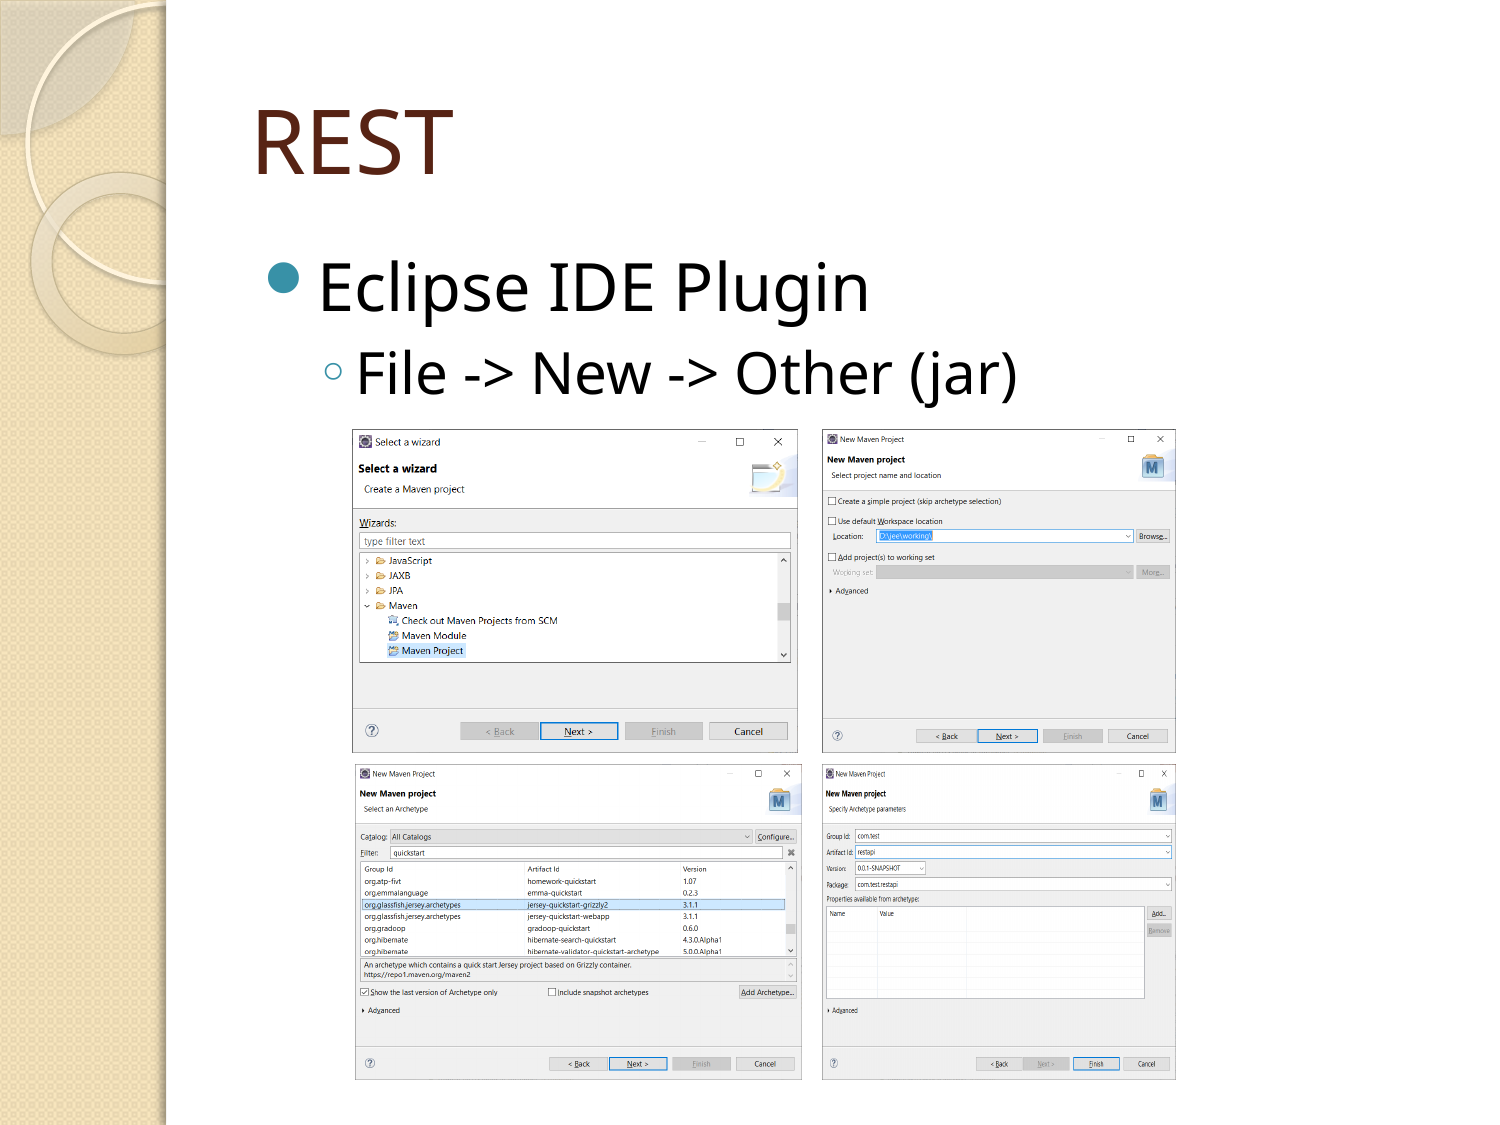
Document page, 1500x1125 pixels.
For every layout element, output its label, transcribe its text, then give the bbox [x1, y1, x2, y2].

picture [822, 764, 1176, 1081]
picture [354, 764, 803, 1081]
title REST [235, 45, 1466, 233]
picture [352, 429, 798, 753]
list Eclipse IDE Plugin File -> New -> Other (jar) [235, 237, 1466, 1025]
picture [822, 429, 1176, 753]
